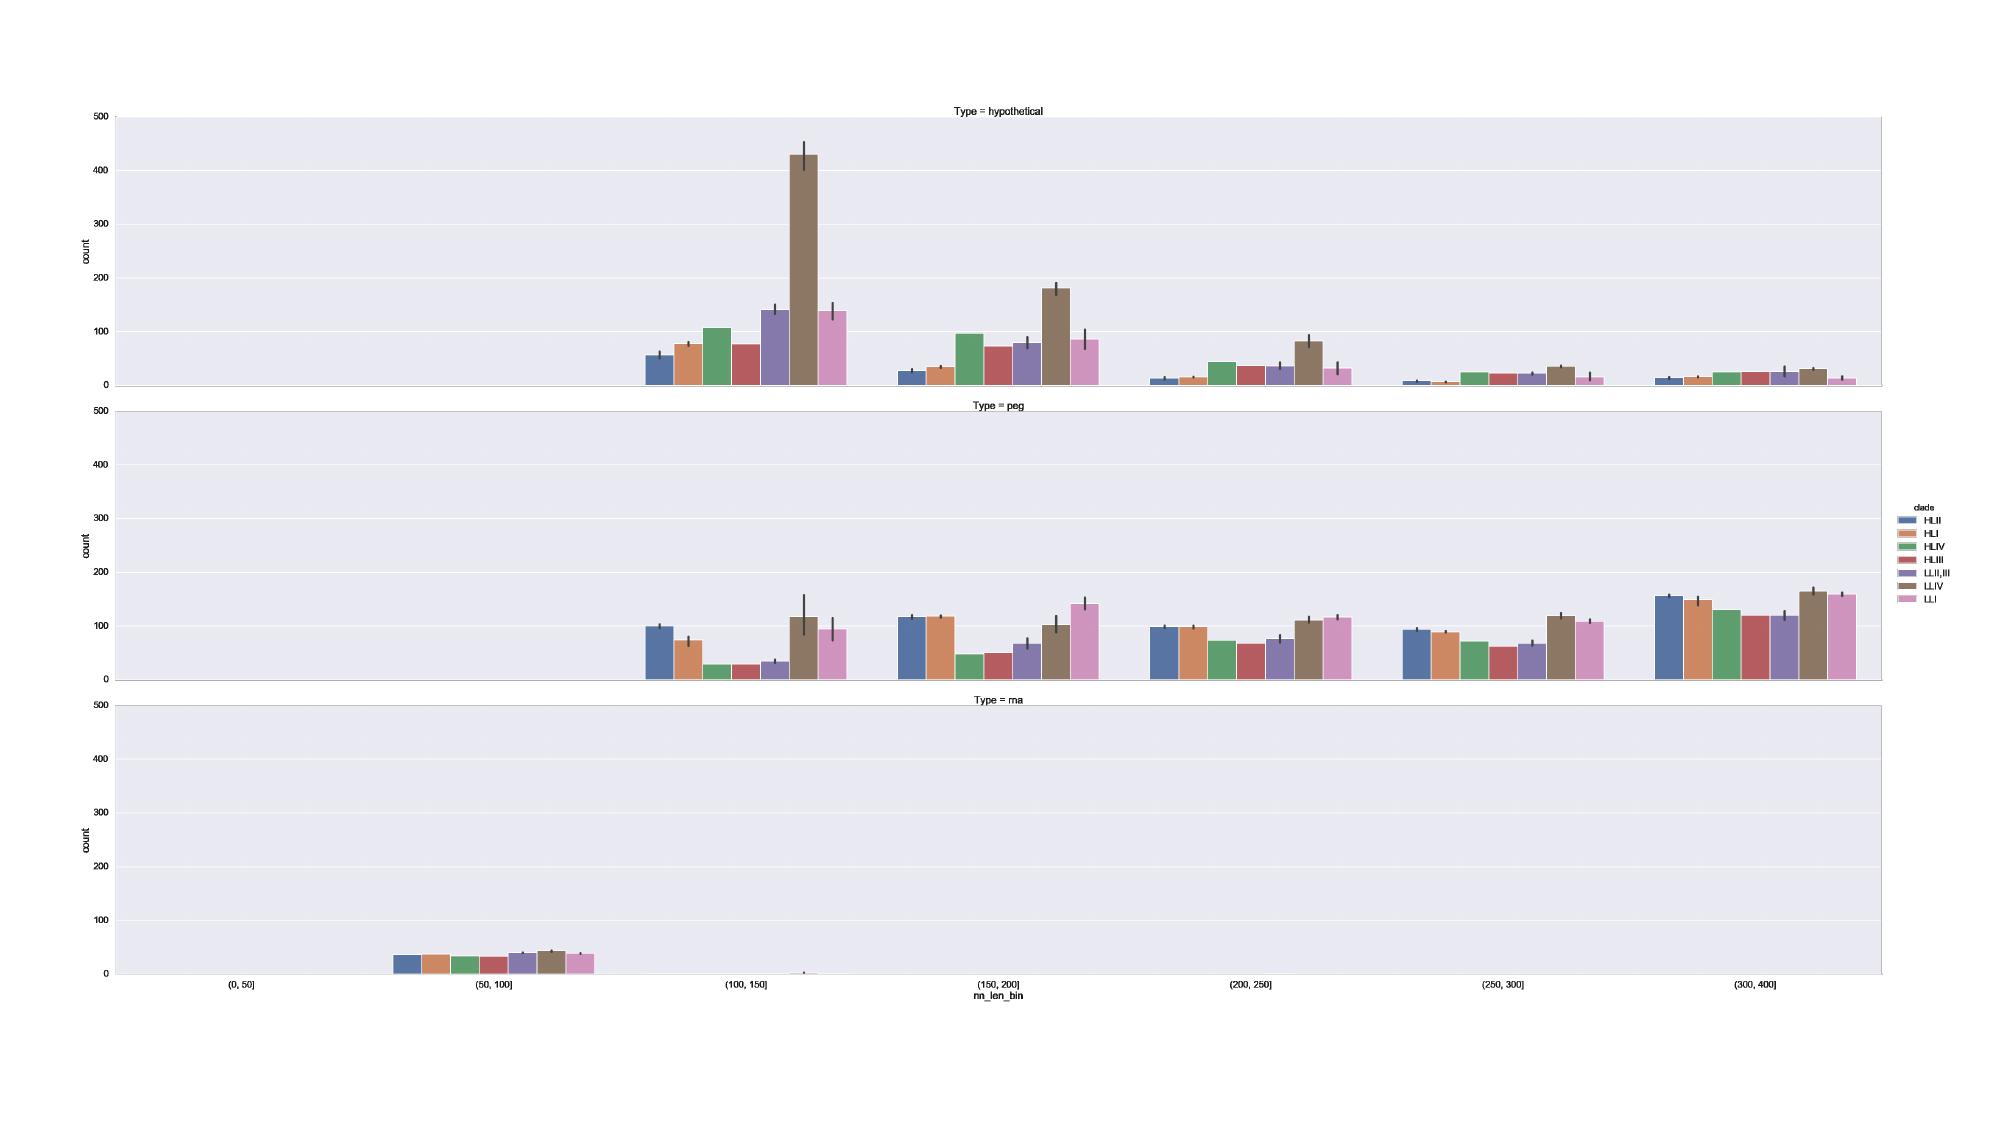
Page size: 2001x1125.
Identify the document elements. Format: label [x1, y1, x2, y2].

picture [78, 104, 1958, 1004]
